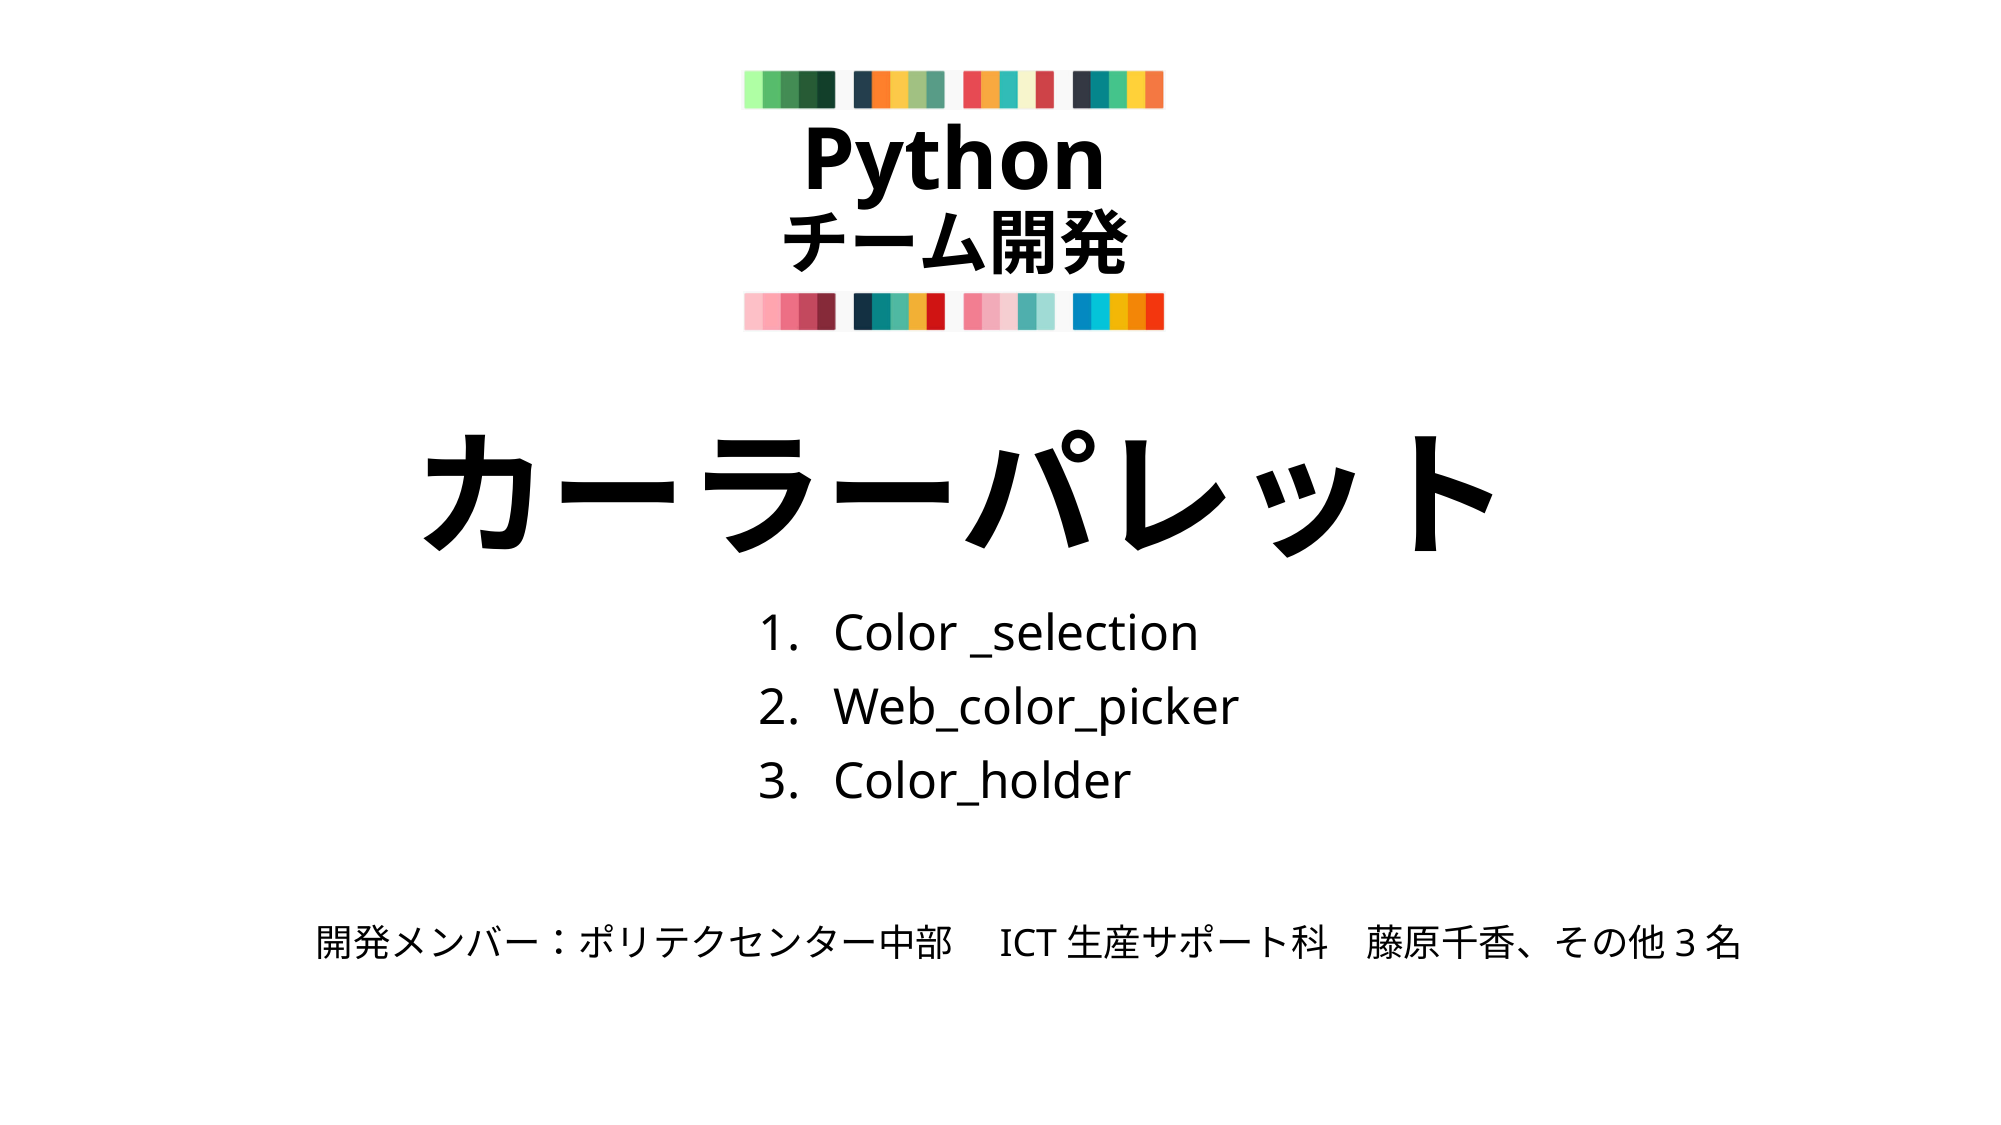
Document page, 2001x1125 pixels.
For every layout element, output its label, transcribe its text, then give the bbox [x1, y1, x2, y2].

text_box 開発メンバー：ポリテクセンター中部 ICT生産サポート科 藤原千香、その他3名 [300, 916, 1801, 1014]
picture [740, 70, 1166, 110]
picture [743, 291, 1166, 332]
title Python チーム開発 [743, 110, 1166, 291]
text_box Color _selection Web_color_picker Color_holder [743, 600, 1256, 872]
subtitle カーラーパレット [397, 419, 1603, 607]
